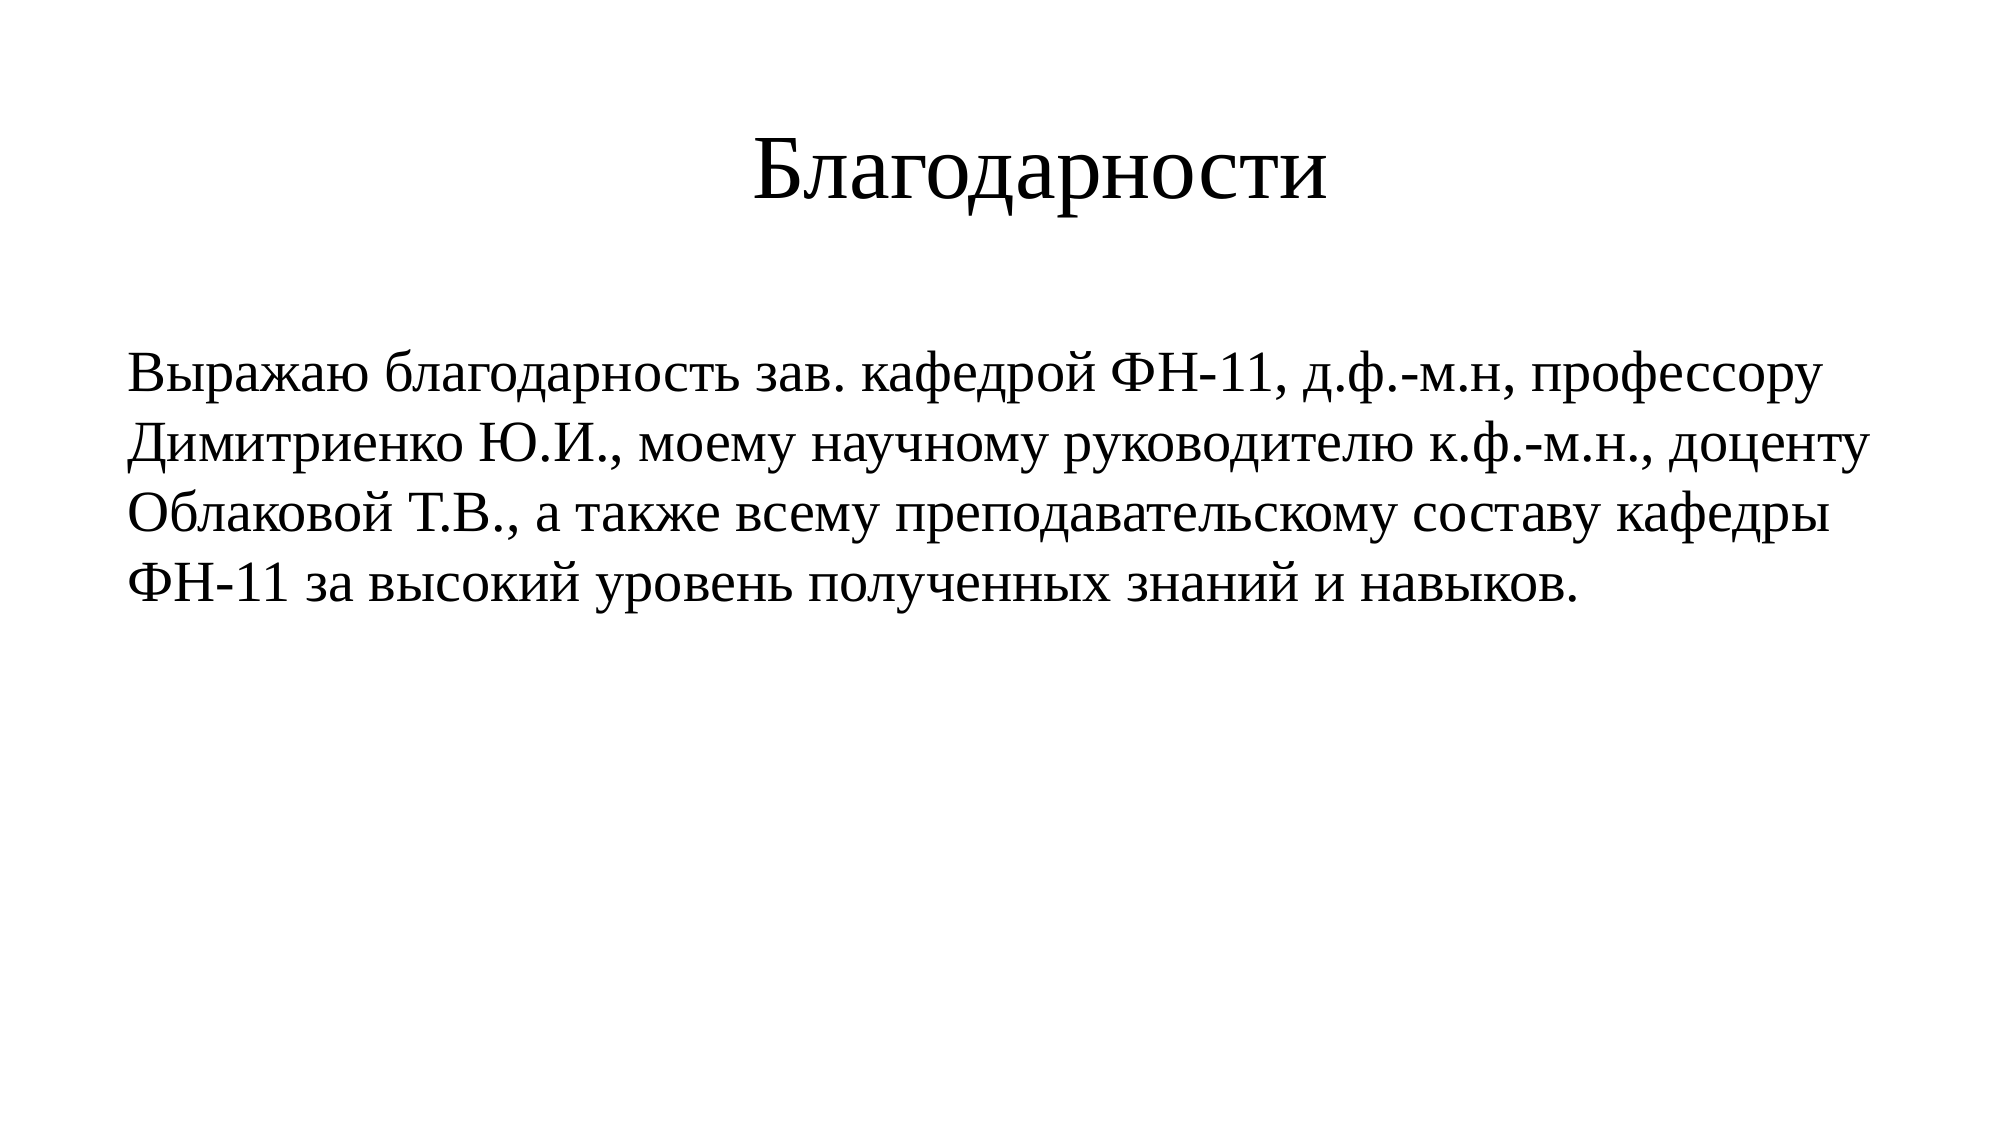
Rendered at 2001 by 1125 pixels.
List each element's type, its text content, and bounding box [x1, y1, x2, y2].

title Благодарности [137, 59, 1863, 278]
text_box Выражаю благодарность зав. кафедрой ФН-11, д.ф.-м.н, профессору Димитриенко Ю.И., моему научному руководителю к.ф.-м.н., доценту Облаковой Т.В., а также всему преподавательскому составу кафедры ФН-11 за высокий уровень полученных знаний и навыков. [112, 325, 1922, 621]
